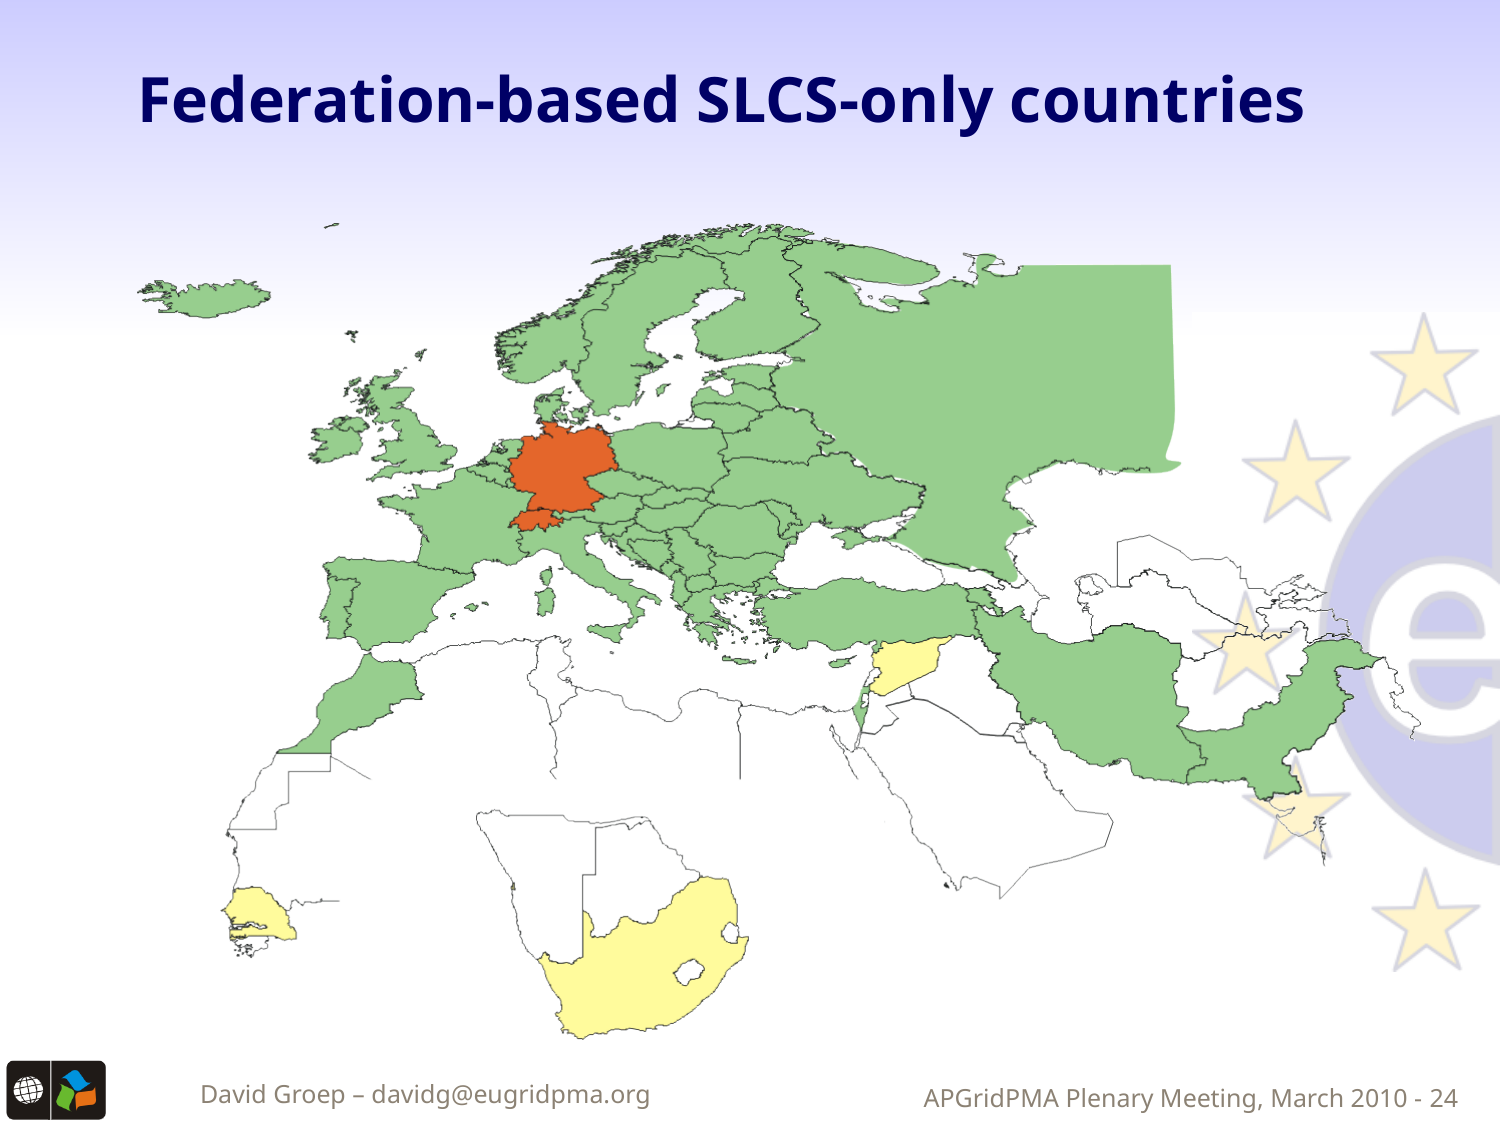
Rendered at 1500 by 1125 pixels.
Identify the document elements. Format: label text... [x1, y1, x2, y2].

picture [137, 223, 1500, 1041]
title Federation-based SLCS-only countries [137, 24, 1458, 170]
picture [6, 1057, 106, 1123]
